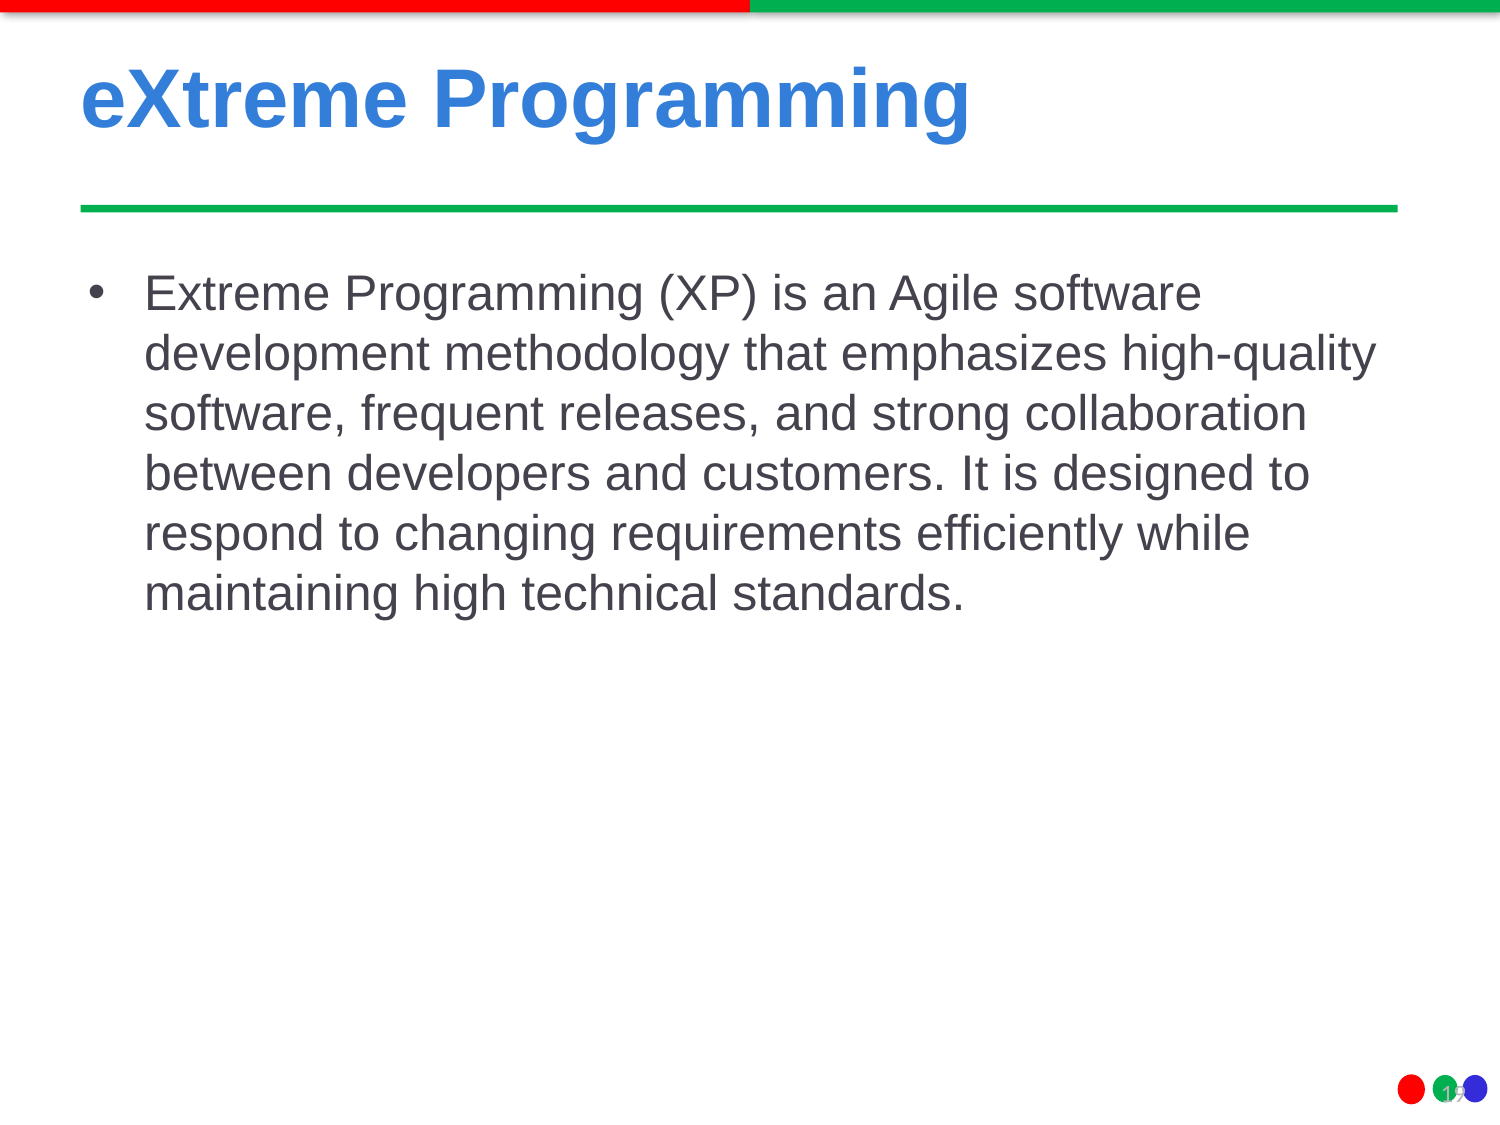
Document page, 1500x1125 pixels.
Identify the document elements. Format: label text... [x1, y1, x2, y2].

title eXtreme Programming [80, 44, 1398, 146]
slide_number 19 [1345, 1062, 1467, 1108]
list Extreme Programming (XP) is an Agile software development methodology that emphasizes high-quality software, frequent releases, and strong collaboration between developers and customers. It is designed to respond to changing requirements efficiently while maintaining high technical standards. [87, 260, 1398, 625]
